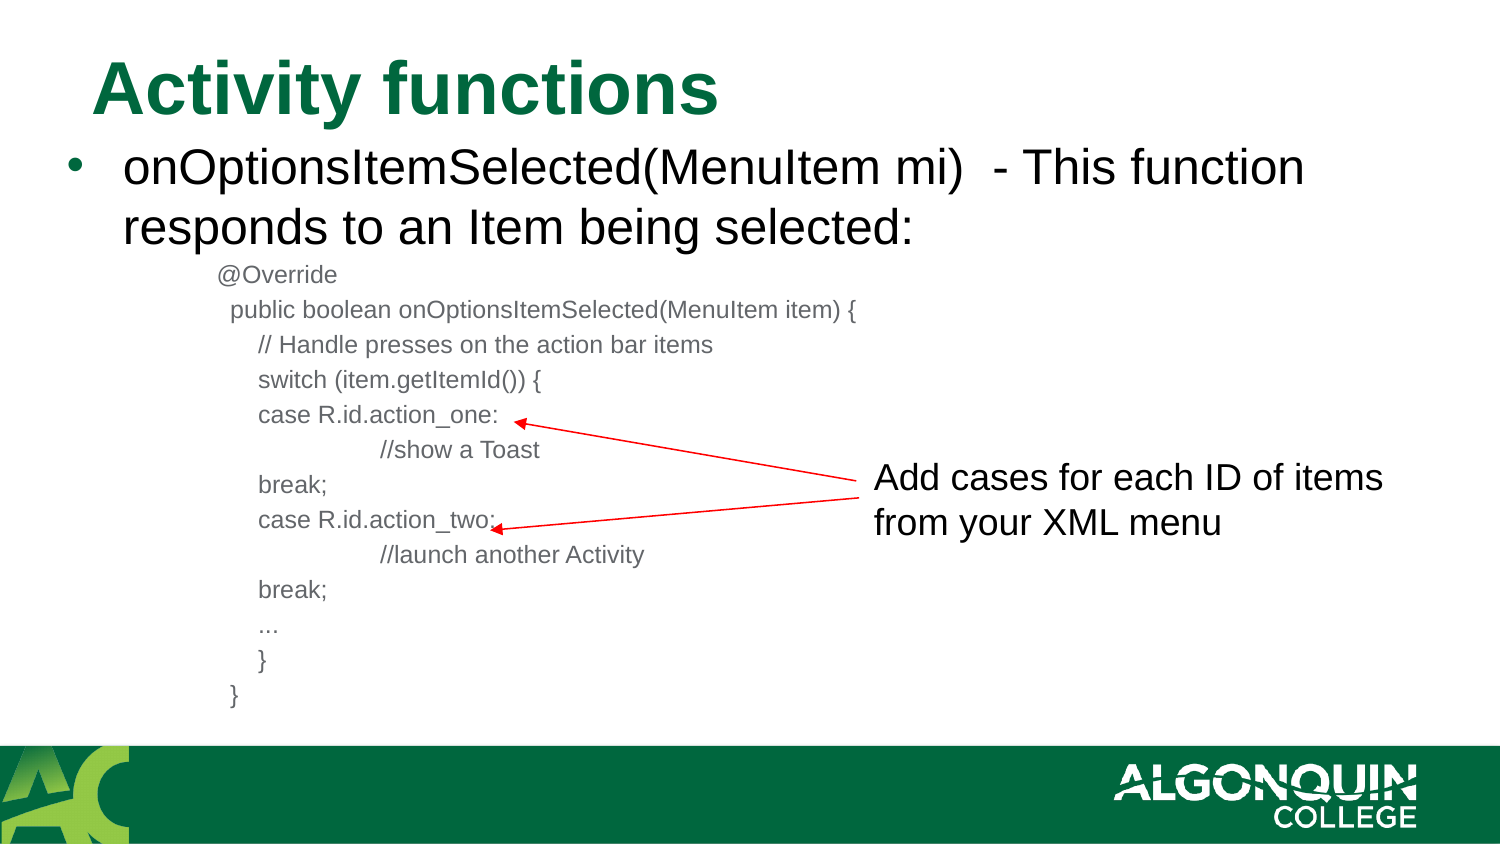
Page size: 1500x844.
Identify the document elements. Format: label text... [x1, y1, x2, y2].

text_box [489, 498, 857, 531]
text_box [513, 421, 857, 482]
list onOptionsItemSelected(MenuItem mi) - This function responds to an Item being selected: @Override public boolean onOptionsItemSelected(MenuItem item) { // Handle presses on the action bar items switch (item.getItemId()) { case R.id.action_one: //show a Toast break; case R.id.action_two: //launch another Activity break; ... } } [51, 126, 1423, 703]
text_box Add cases for each ID of items from your XML menu [859, 445, 1400, 551]
title Activity functions [76, 31, 1424, 180]
picture [1, 746, 129, 844]
